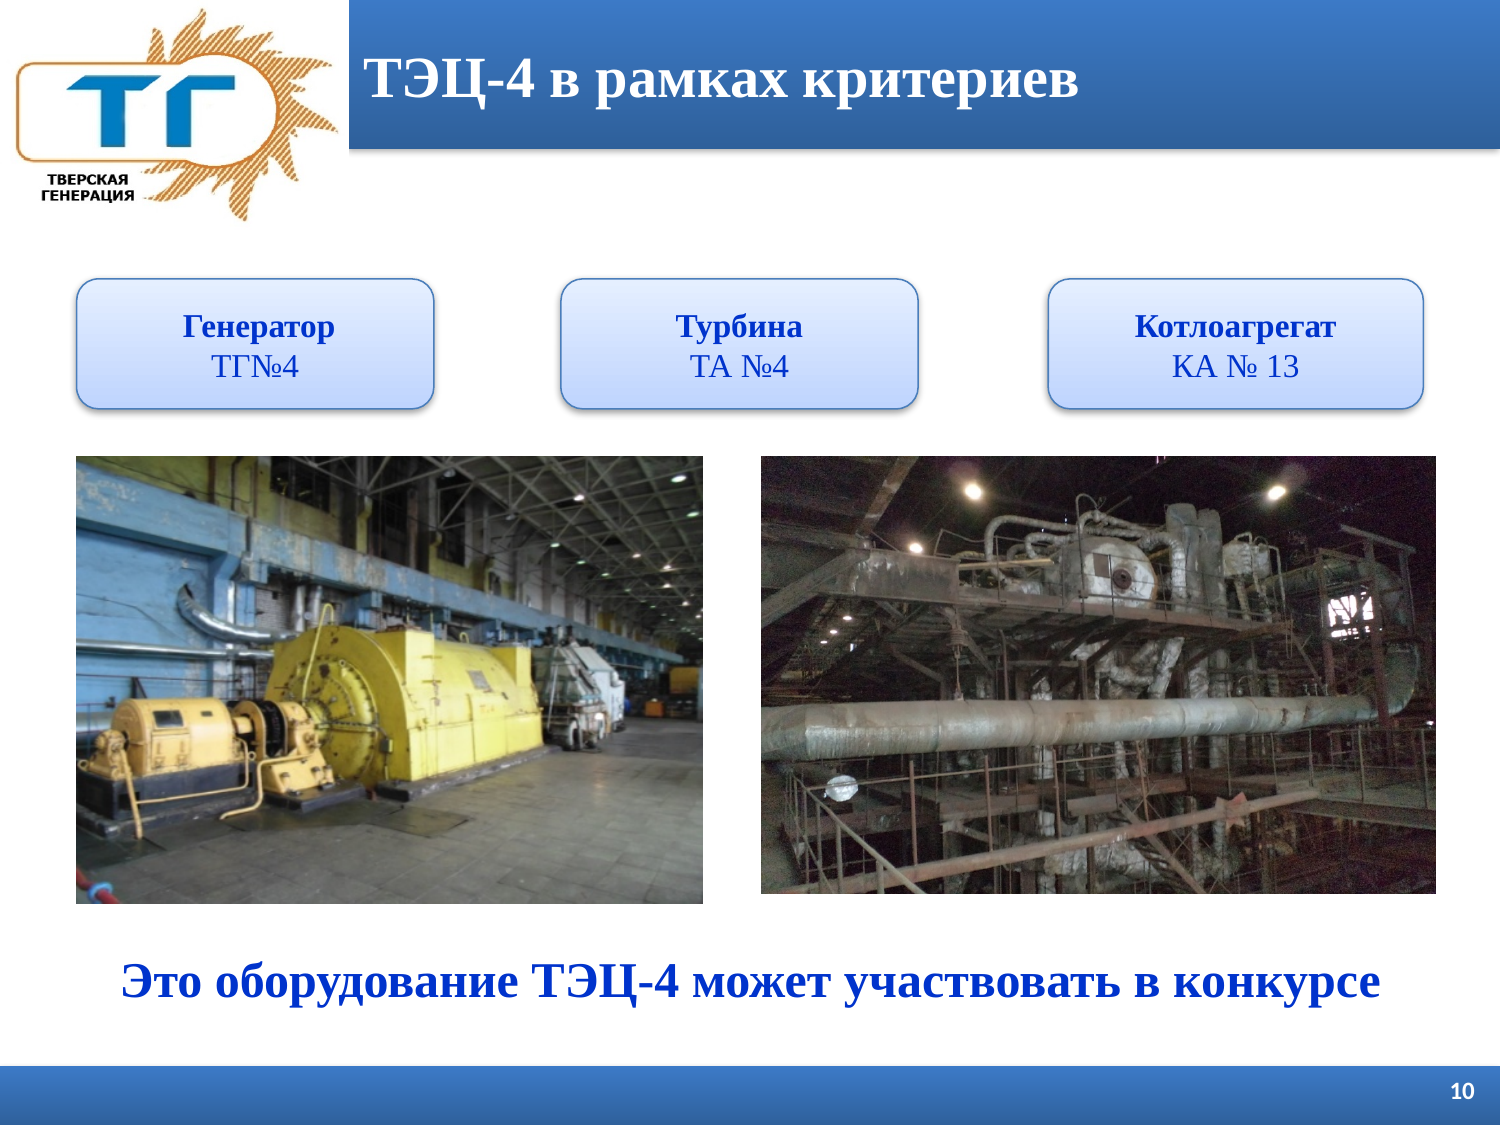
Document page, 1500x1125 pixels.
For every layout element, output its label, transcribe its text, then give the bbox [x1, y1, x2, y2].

picture [76, 455, 703, 904]
text_box Котлоагрегат КА № 13 [1047, 278, 1425, 410]
picture [761, 455, 1436, 894]
text_box [1490, 1066, 1500, 1125]
text_box Турбина ТА №4 [560, 278, 919, 410]
text_box 10 [1417, 1054, 1490, 1125]
text_box [0, 1066, 1417, 1125]
text_box Это оборудование ТЭЦ-4 может участвовать в конкурсе [76, 940, 1412, 1016]
picture [0, 0, 349, 232]
text_box Генератор ТГ№4 [75, 278, 435, 410]
text_box ТЭЦ-4 в рамках критериев [349, 0, 1500, 149]
